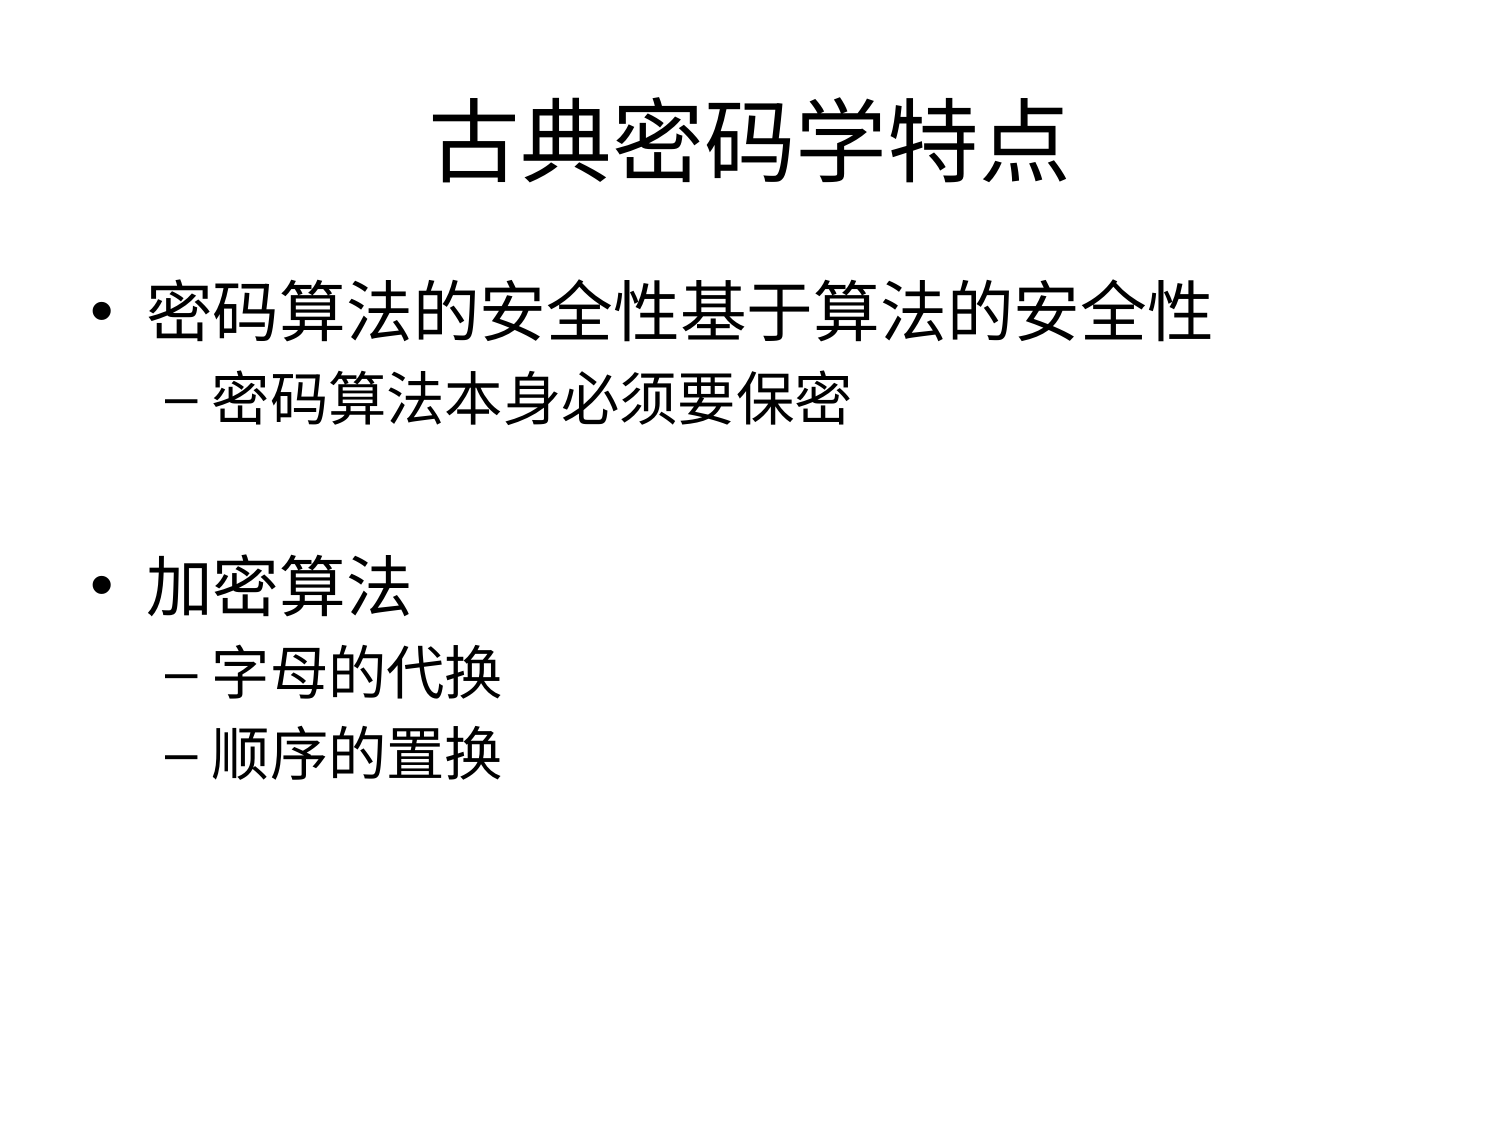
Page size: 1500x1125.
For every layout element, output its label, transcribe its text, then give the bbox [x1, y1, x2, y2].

title 古典密码学特点 [75, 45, 1425, 233]
list 密码算法的安全性基于算法的安全性 密码算法本身必须要保密 加密算法 字母的代换 顺序的置换 [75, 262, 1425, 1094]
